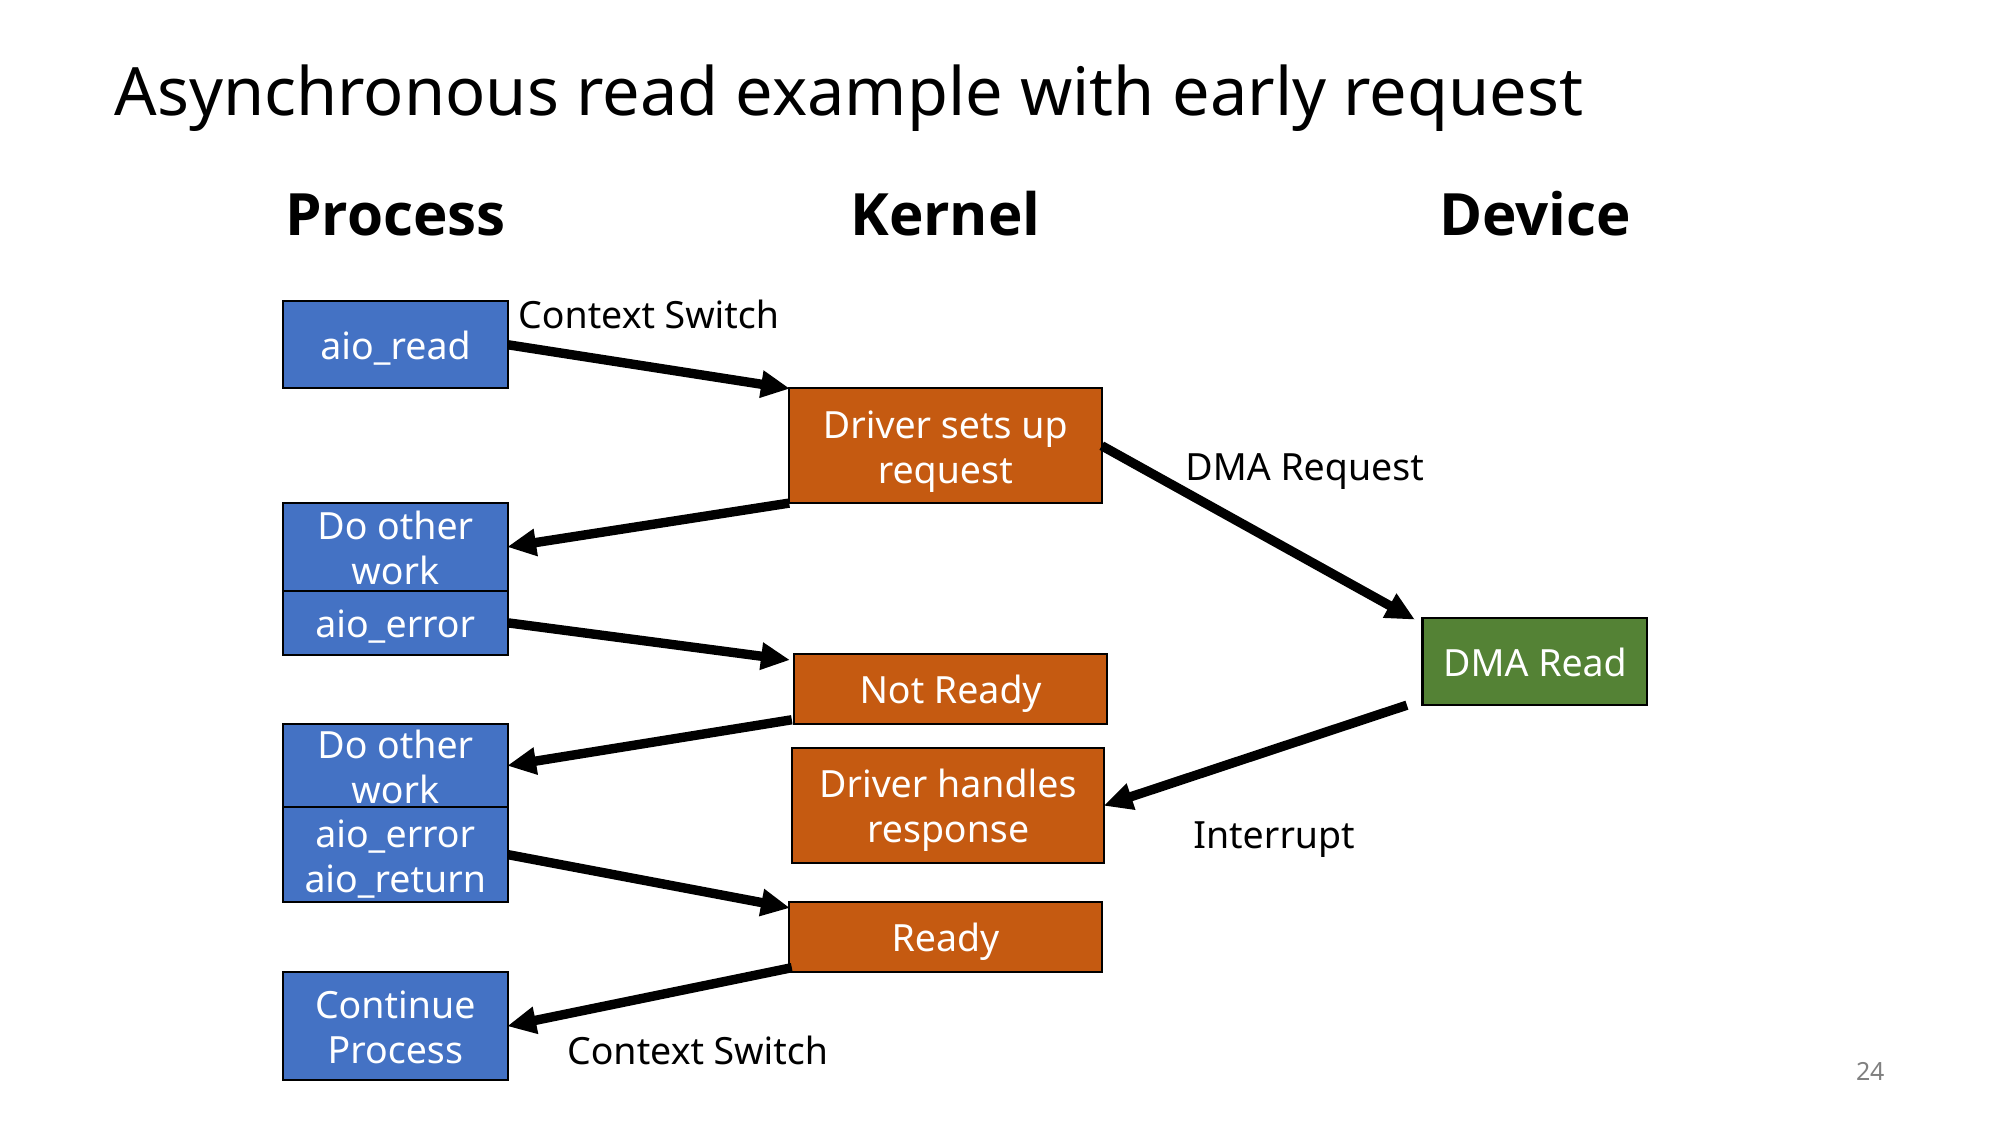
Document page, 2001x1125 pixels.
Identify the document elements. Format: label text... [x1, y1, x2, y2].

text_box Do other work [282, 723, 509, 808]
text_box Driver handles response [791, 747, 1105, 864]
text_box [507, 719, 792, 766]
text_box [1104, 705, 1407, 806]
slide_number 24 [1749, 1042, 1900, 1103]
text_box Context Switch [497, 284, 800, 344]
text_box aio_error [282, 592, 509, 656]
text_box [507, 503, 790, 547]
text_box Continue Process [282, 971, 509, 1081]
text_box Context Switch [546, 1019, 849, 1080]
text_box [507, 622, 790, 660]
text_box DMA Read [1421, 617, 1648, 706]
text_box aio_read [282, 300, 507, 389]
text_box Not Ready [793, 653, 1108, 725]
text_box Device [1384, 169, 1687, 255]
text_box Driver sets up request [788, 387, 1103, 504]
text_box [1101, 445, 1415, 620]
text_box aio_error aio_return [282, 808, 509, 903]
text_box Interrupt [1123, 803, 1426, 864]
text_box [507, 344, 790, 389]
text_box Process [244, 169, 547, 255]
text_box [507, 854, 790, 908]
text_box Do other work [282, 502, 509, 592]
text_box Kernel [794, 169, 1097, 255]
text_box Ready [788, 901, 1103, 973]
text_box DMA Request [1153, 435, 1456, 496]
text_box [507, 967, 792, 1027]
title Asynchronous read example with early request [99, 37, 1900, 150]
